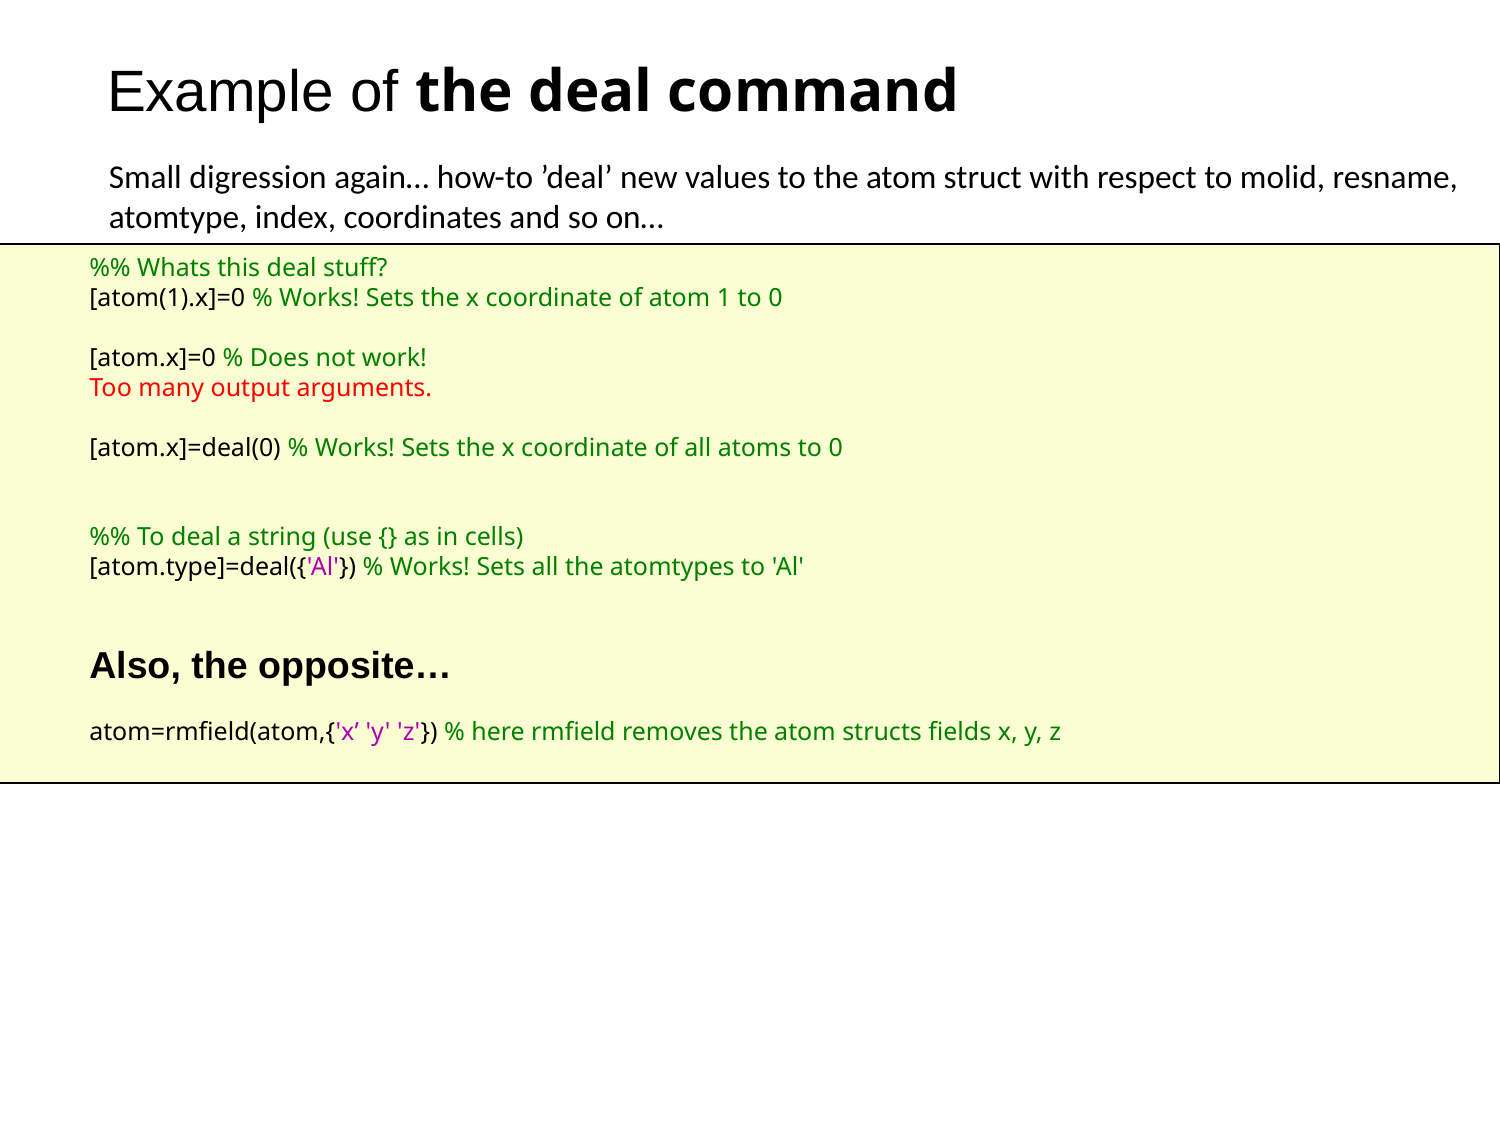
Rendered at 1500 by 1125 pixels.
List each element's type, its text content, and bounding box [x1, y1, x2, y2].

text_box %% Whats this deal stuff? [atom(1).x]=0 % Works! Sets the x coordinate of atom 1 to 0 [atom.x]=0 % Does not work! Too many output arguments. [atom.x]=deal(0) % Works! Sets the x coordinate of all atoms to 0 %% To deal a string (use {} as in cells) [atom.type]=deal({'Al'}) % Works! Sets all the atomtypes to 'Al' Also, the opposite… atom=rmfield(atom,{'x’ 'y' 'z'}) % here rmfield removes the atom structs fields x, y, z [0, 242, 1500, 785]
title Example of the deal command [92, 42, 1468, 135]
text_box Small digression again… how-to ’deal’ new values to the atom struct with respect to molid, resname, atomtype, index, coordinates and so on… [94, 148, 1500, 242]
